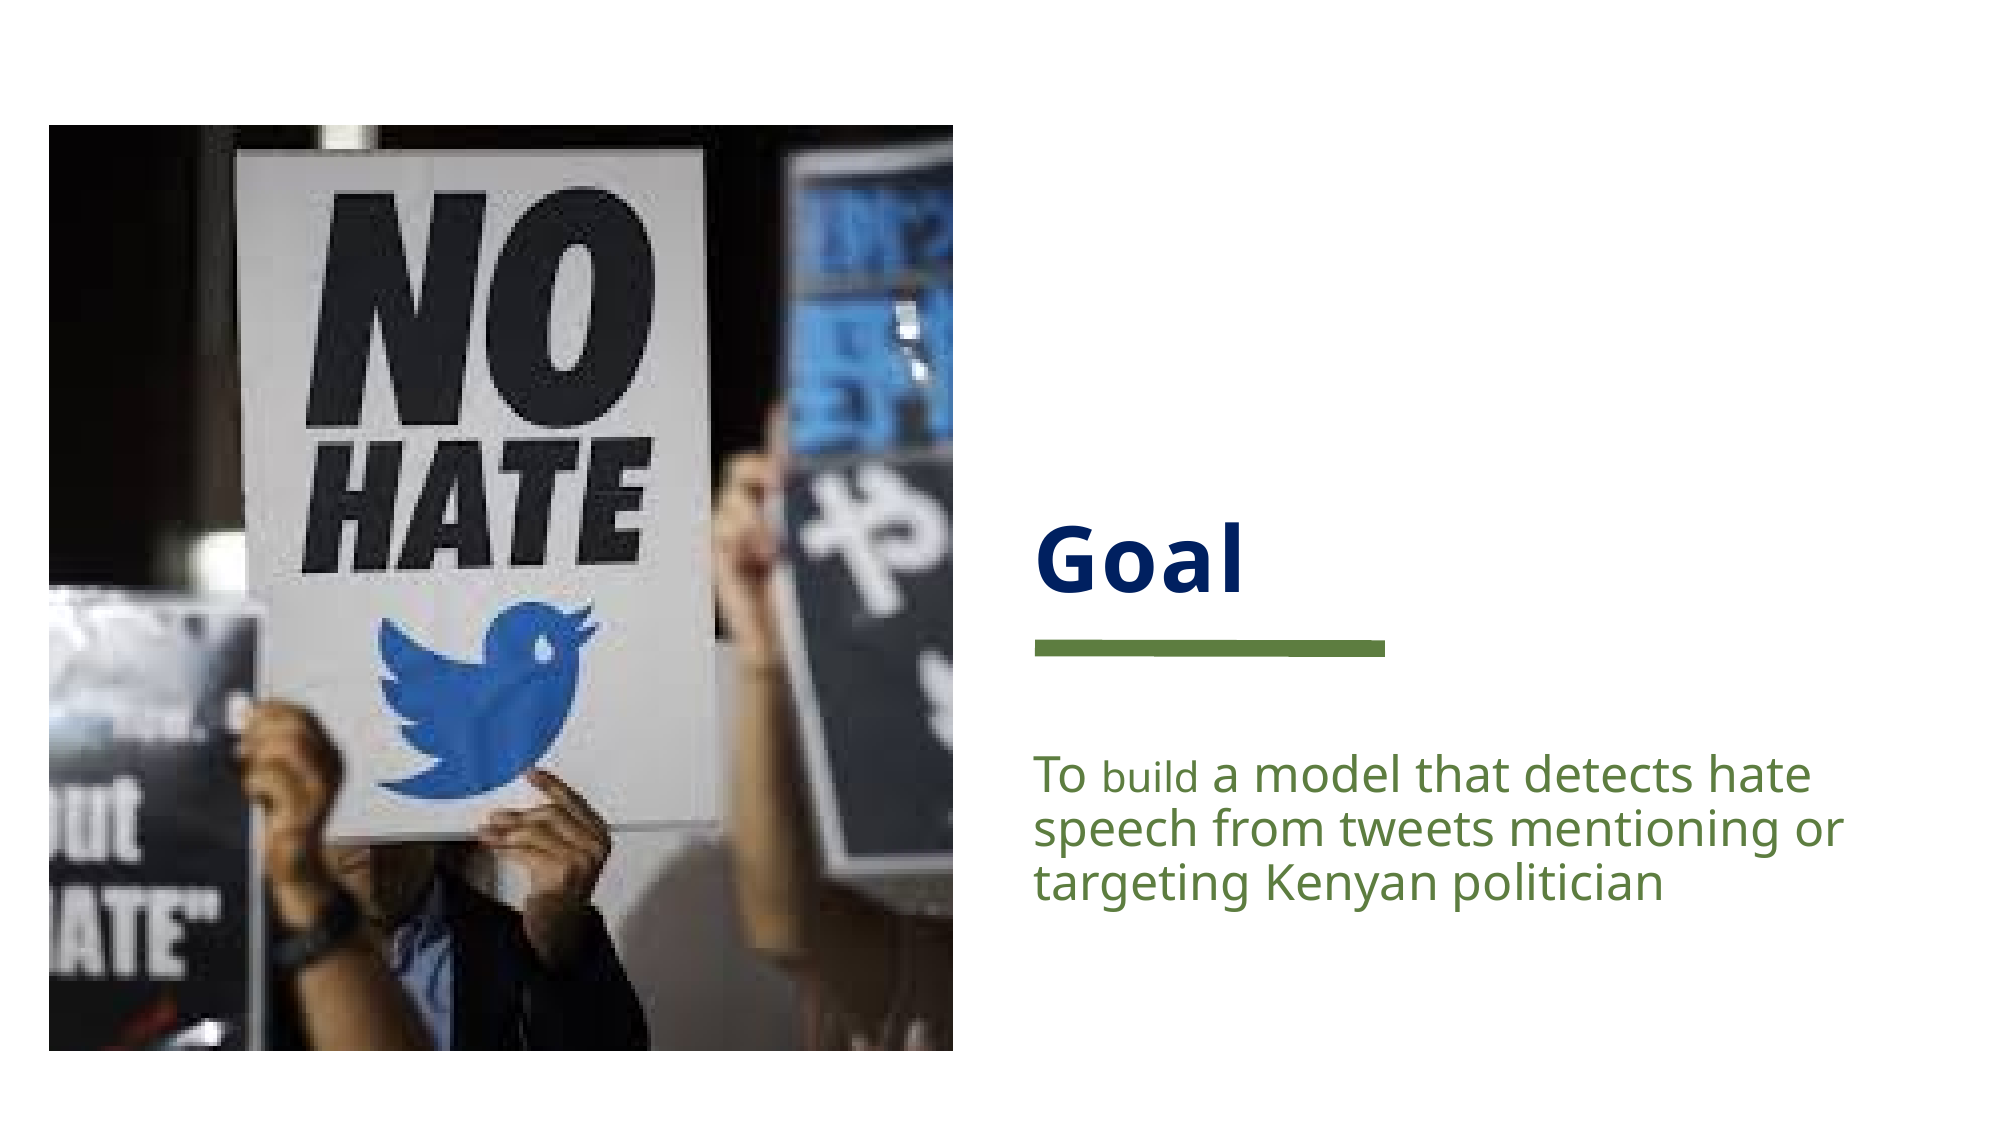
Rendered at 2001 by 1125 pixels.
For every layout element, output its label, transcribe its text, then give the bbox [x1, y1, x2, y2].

title Goal [1033, 398, 1934, 611]
list To build a model that detects hate speech from tweets mentioning or targeting Kenyan politician [1033, 749, 1934, 1020]
picture [49, 125, 953, 1051]
